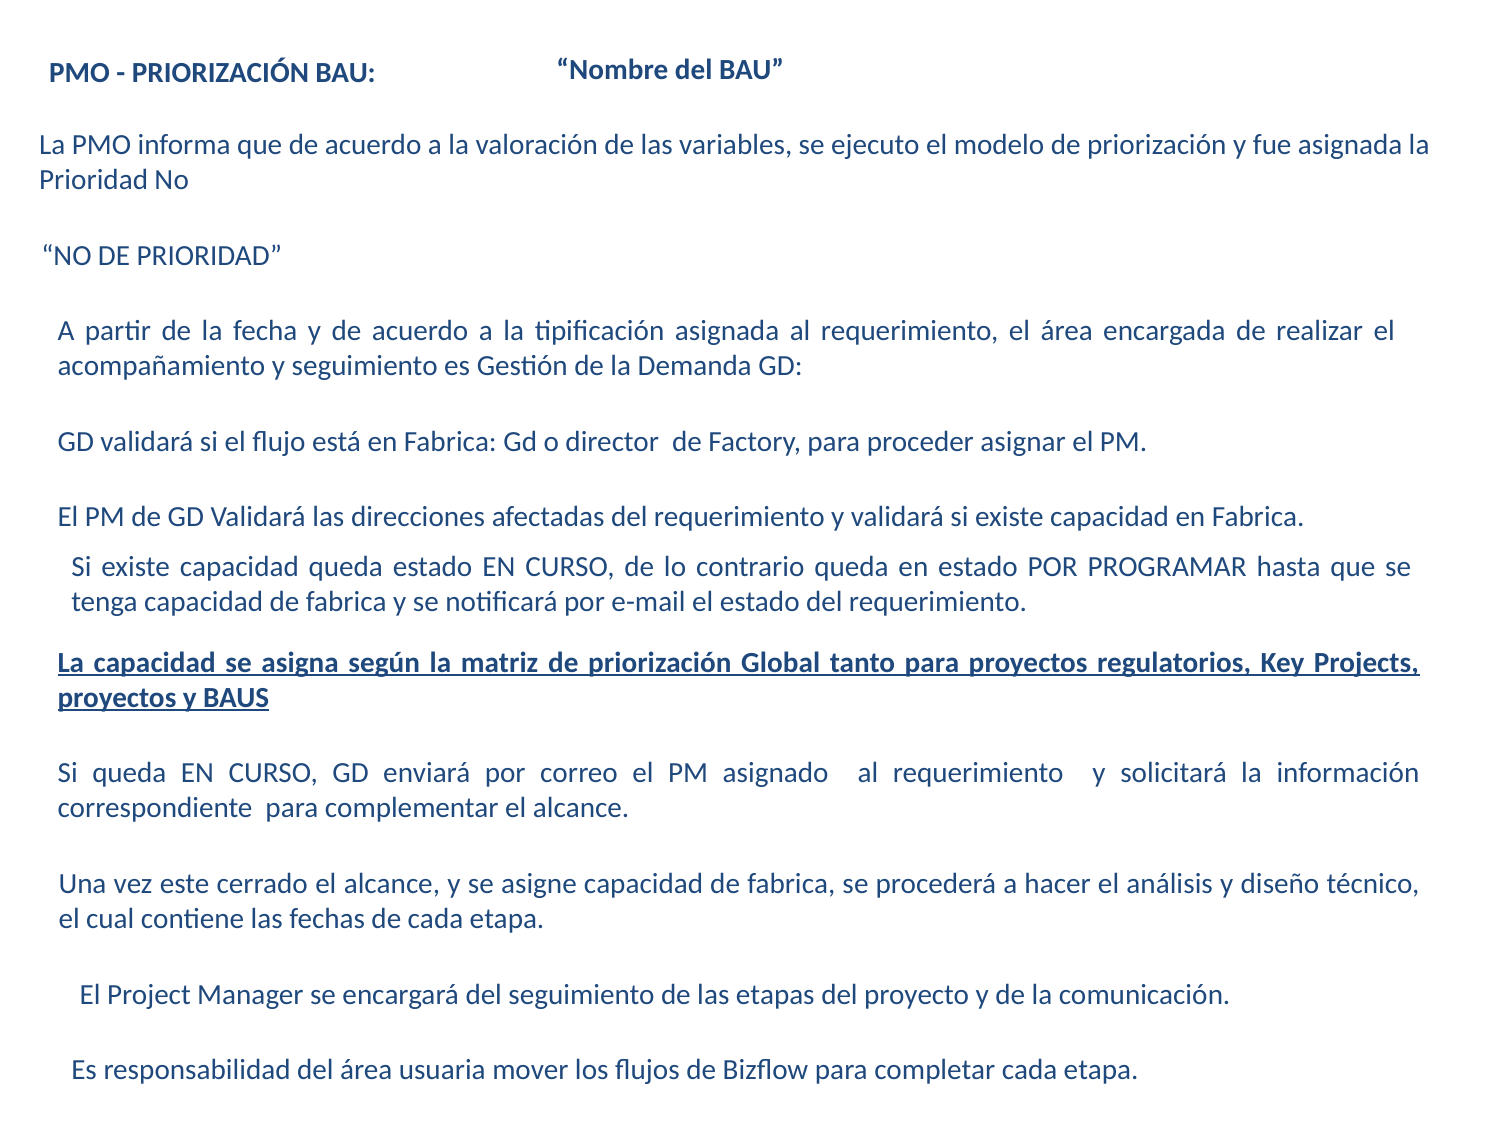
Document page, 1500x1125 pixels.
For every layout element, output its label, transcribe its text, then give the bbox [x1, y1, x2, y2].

text_box Es responsabilidad del área usuaria mover los flujos de Bizflow para completar cada etapa. [56, 1042, 1427, 1093]
text_box Si existe capacidad queda estado EN CURSO, de lo contrario queda en estado POR PROGRAMAR hasta que se tenga capacidad de fabrica y se notificará por e-mail el estado del requerimiento. [56, 540, 1427, 625]
text_box La PMO informa que de acuerdo a la valoración de las variables, se ejecuto el modelo de priorización y fue asignada la Prioridad No [24, 117, 1459, 203]
text_box Si queda EN CURSO, GD enviará por correo el PM asignado al requerimiento y solicitará la información correspondiente para complementar el alcance. [42, 746, 1435, 831]
text_box GD validará si el flujo está en Fabrica: Gd o director de Factory, para proceder asignar el PM. [42, 414, 1411, 465]
text_box El PM de GD Validará las direcciones afectadas del requerimiento y validará si existe capacidad en Fabrica. [42, 489, 1435, 540]
text_box PMO - PRIORIZACIÓN BAU: [39, 48, 420, 93]
text_box “NO DE PRIORIDAD” [26, 228, 604, 279]
text_box “Nombre del BAU” [541, 42, 1335, 93]
text_box Una vez este cerrado el alcance, y se asigne capacidad de fabrica, se procederá a hacer el análisis y diseño técnico, el cual contiene las fechas de cada etapa. [43, 856, 1435, 942]
text_box A partir de la fecha y de acuerdo a la tipificación asignada al requerimiento, el área encargada de realizar el acompañamiento y seguimiento es Gestión de la Demanda GD: [42, 303, 1411, 389]
text_box La capacidad se asigna según la matriz de priorización Global tanto para proyectos regulatorios, Key Projects, proyectos y BAUS [42, 635, 1435, 721]
text_box El Project Manager se encargará del seguimiento de las etapas del proyecto y de la comunicación. [64, 967, 1436, 1018]
